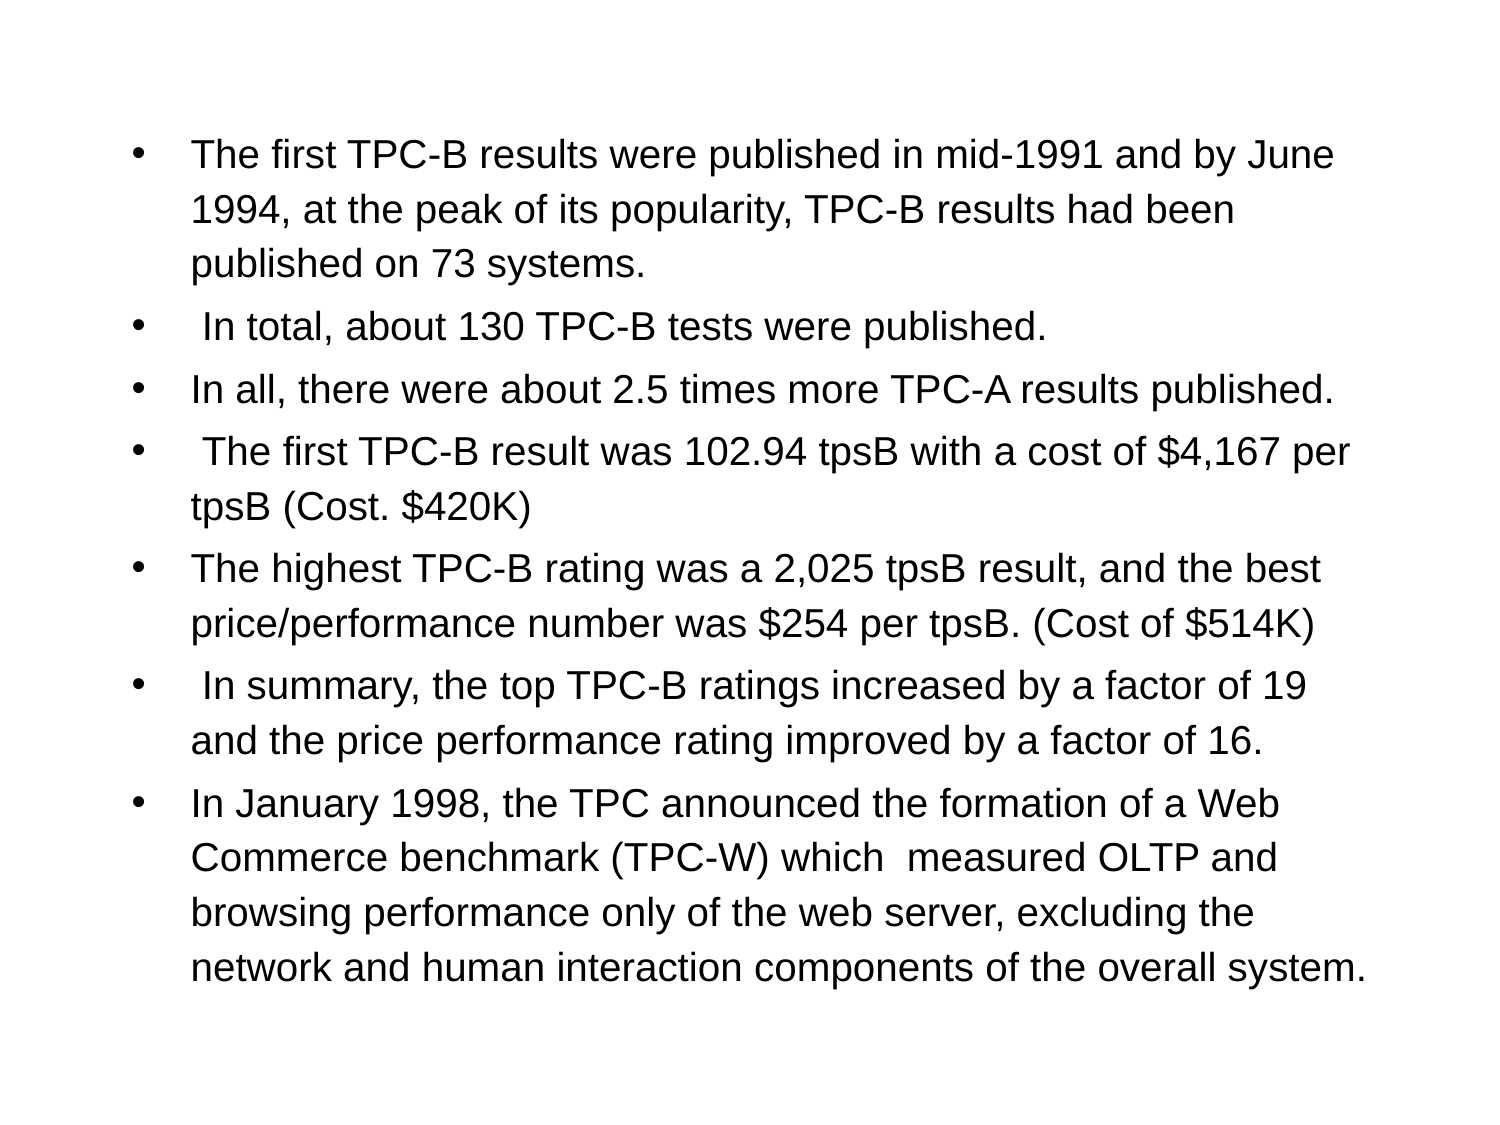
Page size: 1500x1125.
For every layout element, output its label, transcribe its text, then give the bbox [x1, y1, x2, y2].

list The first TPC-B results were published in mid-1991 and by June 1994, at the peak of its popularity, TPC-B results had been published on 73 systems. In total, about 130 TPC-B tests were published. In all, there were about 2.5 times more TPC-A results published. The first TPC-B result was 102.94 tpsB with a cost of $4,167 per tpsB (Cost. $420K) The highest TPC-B rating was a 2,025 tpsB result, and the best price/performance number was $254 per tpsB. (Cost of $514K) In summary, the top TPC-B ratings increased by a factor of 19 and the price performance rating improved by a factor of 16. In January 1998, the TPC announced the formation of a Web Commerce benchmark (TPC-W) which measured OLTP and browsing performance only of the web server, excluding the network and human interaction components of the overall system. [116, 114, 1392, 1035]
